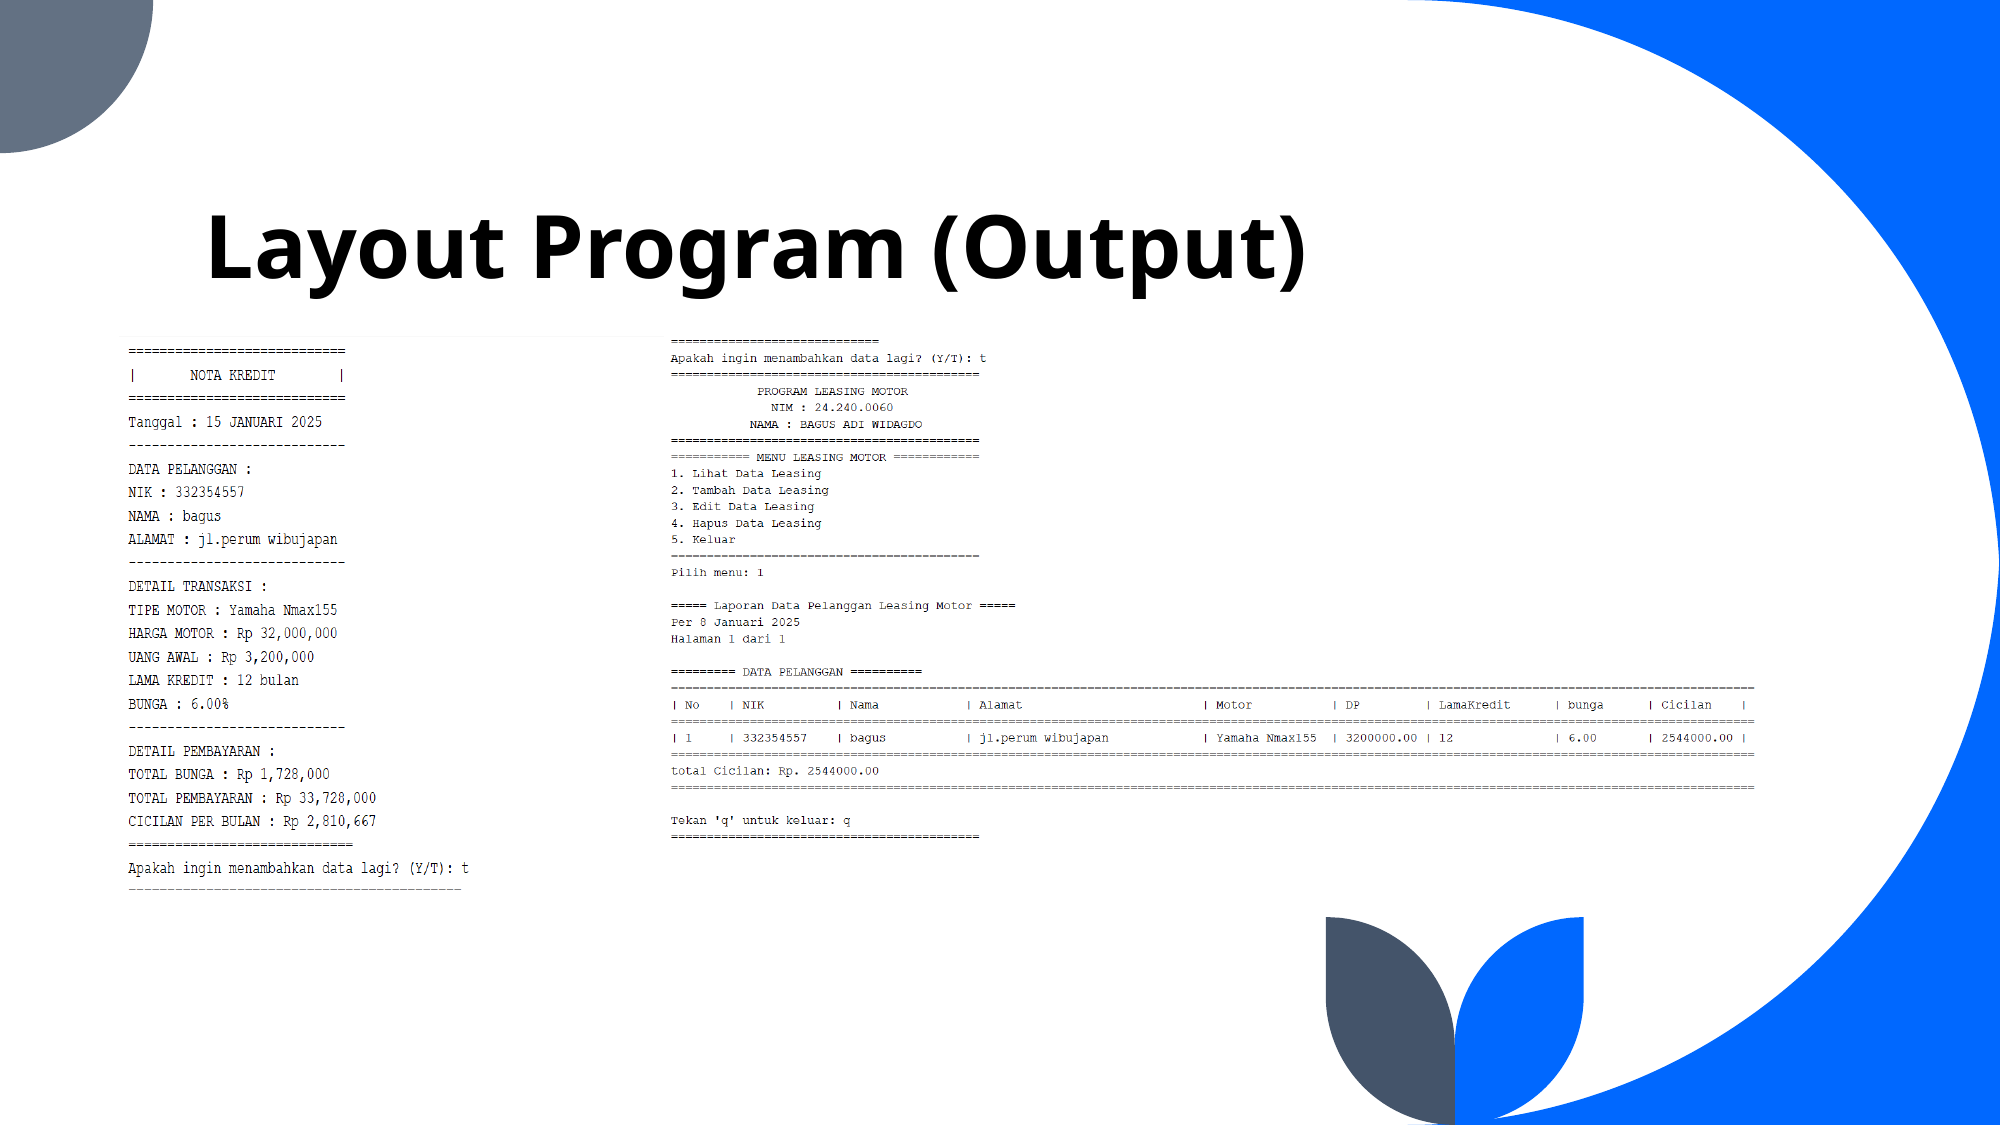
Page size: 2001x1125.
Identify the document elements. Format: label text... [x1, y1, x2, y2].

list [119, 336, 864, 890]
picture [664, 336, 1849, 842]
title Layout Program (Output) [190, 16, 1795, 303]
